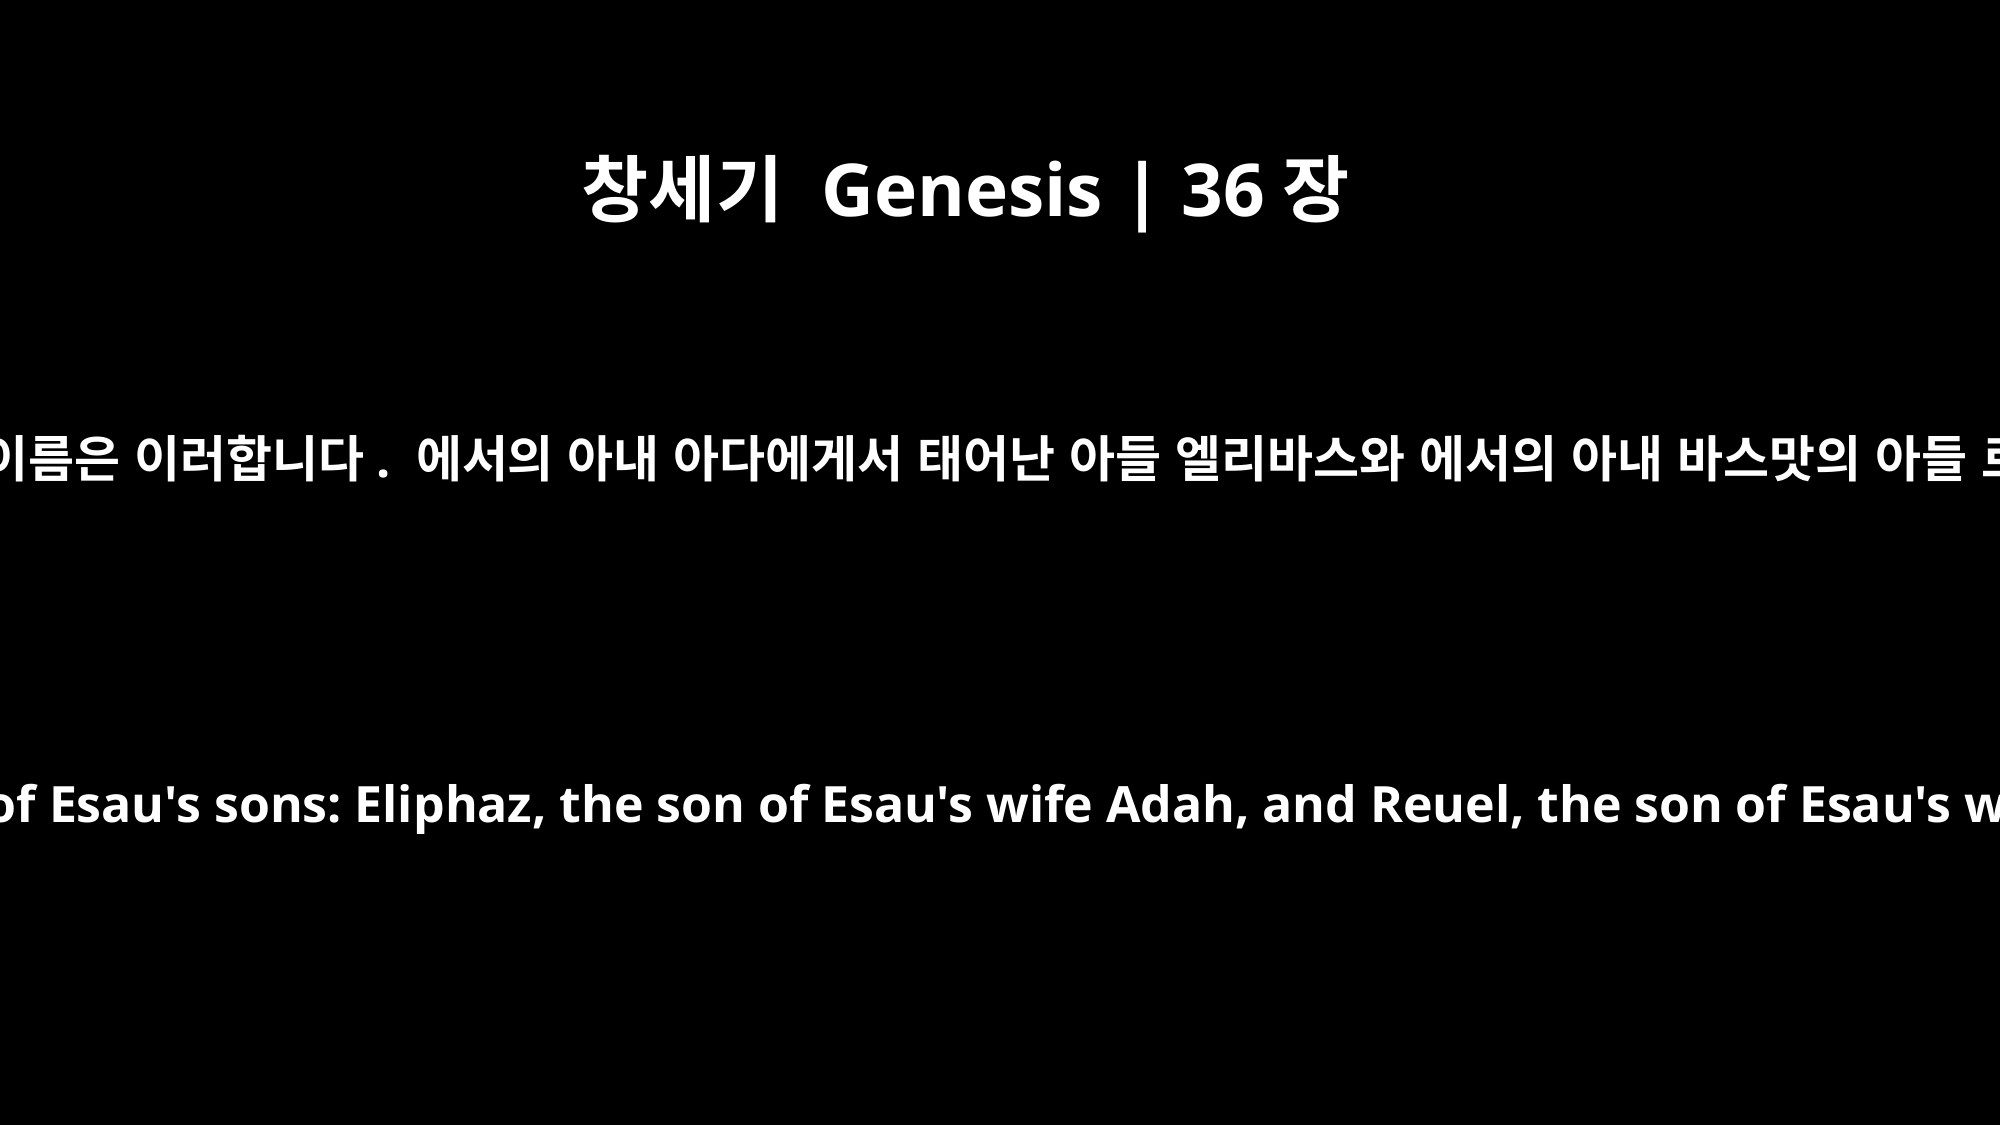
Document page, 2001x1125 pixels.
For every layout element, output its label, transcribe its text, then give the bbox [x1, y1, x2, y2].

text_box 10 에서의 아들들의 이름은 이러합니다. 에서의 아내 아다에게서 태어난 아들 엘리바스와 에서의 아내 바스맛의 아들 르우엘입니다. [0, 359, 2000, 495]
text_box 창세기 Genesis | 36장 [566, 136, 1365, 239]
text_box These are the names of Esau's sons: Eliphaz, the son of Esau's wife Adah, and Reuel, the son of Esau's wife Basemath. [0, 764, 2000, 840]
